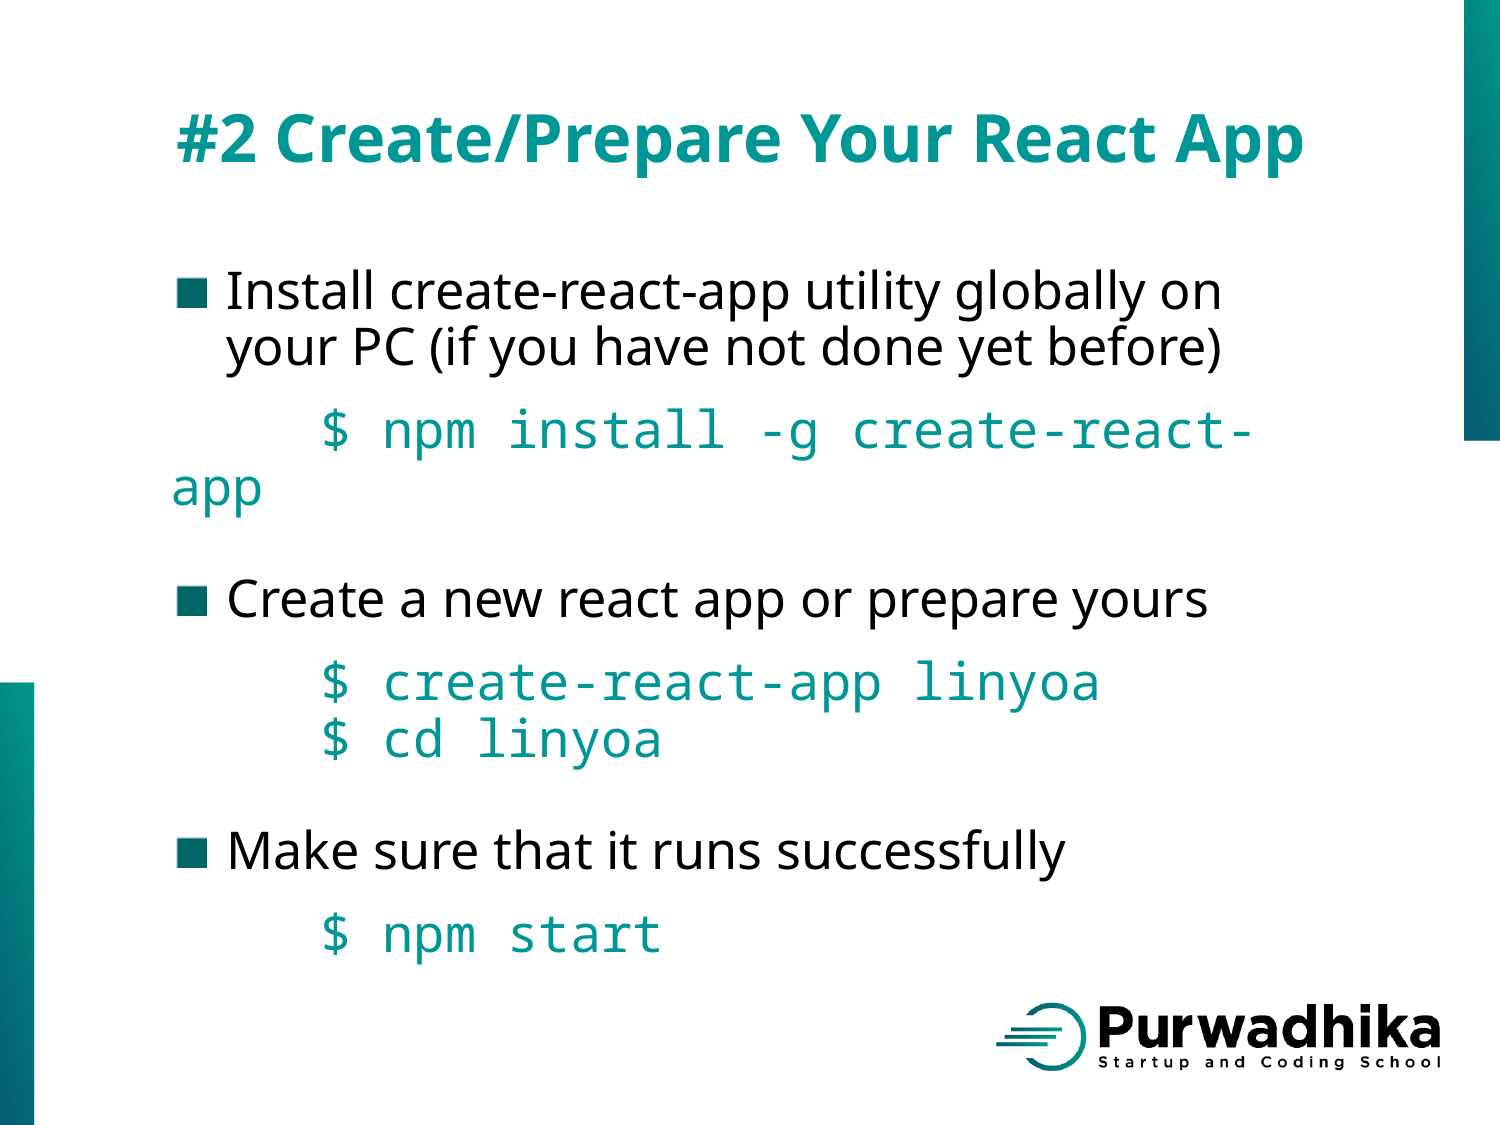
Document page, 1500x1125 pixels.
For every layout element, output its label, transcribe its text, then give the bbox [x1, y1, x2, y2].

picture [170, 579, 207, 616]
picture [170, 831, 207, 868]
text_box #2 Create/Prepare Your React App [0, 0, 1500, 282]
picture [170, 271, 207, 308]
picture [0, 282, 1500, 1125]
text_box Install create-react-app utility globally on your PC (if you have not done yet before) $ npm install -g create-react-app Create a new react app or prepare yours $ create-react-app linyoa $ cd linyoa Make sure that it runs successfully $ npm start [155, 257, 1353, 917]
